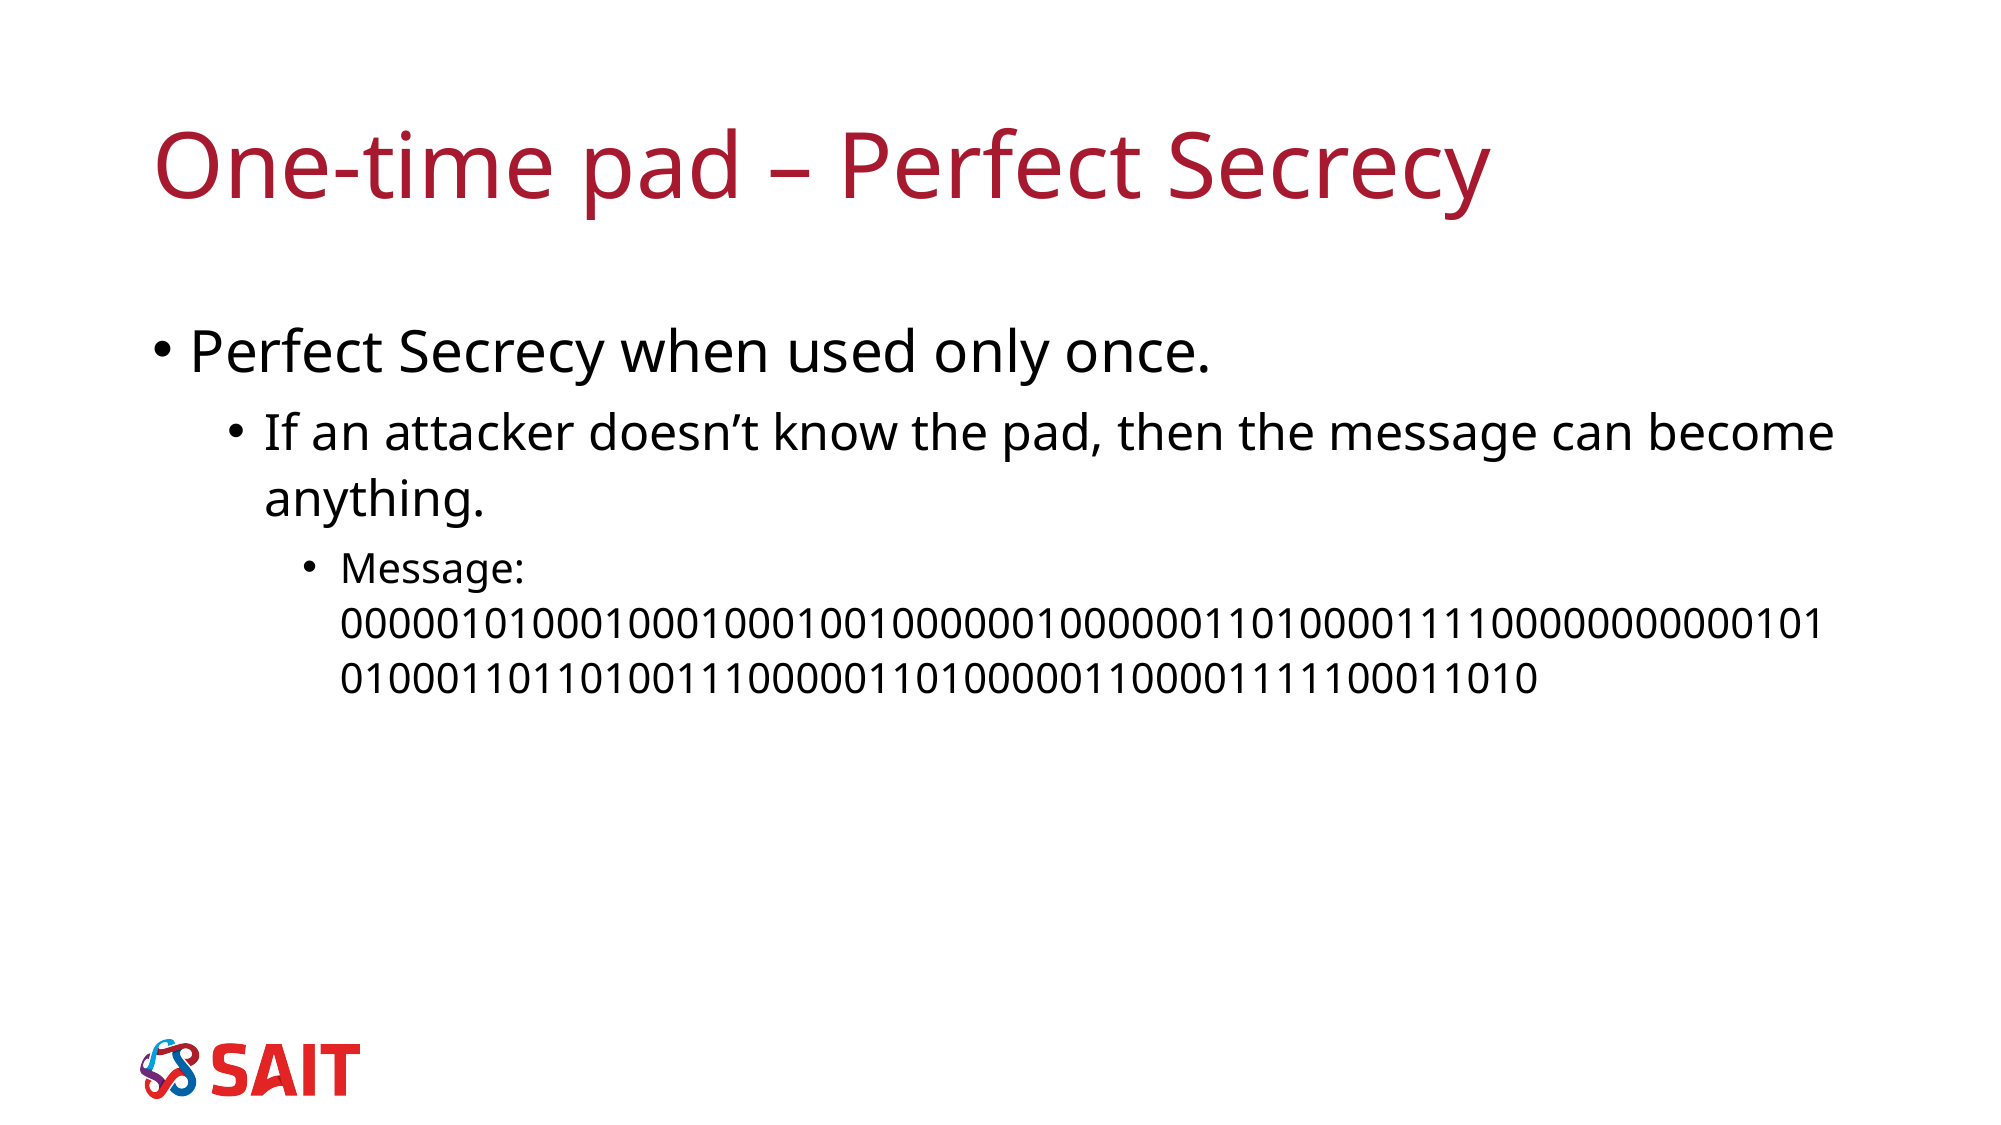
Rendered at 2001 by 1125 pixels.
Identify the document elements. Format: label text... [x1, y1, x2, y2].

title One-time pad – Perfect Secrecy [137, 59, 1863, 278]
picture [114, 1013, 386, 1125]
list Perfect Secrecy when used only once. If an attacker doesn’t know the pad, then the message can become anything. Message: 0000010100010001000100100000010000001101000011110000000000010101000110110100111000001101000001100001111100011010 [137, 299, 1863, 1014]
